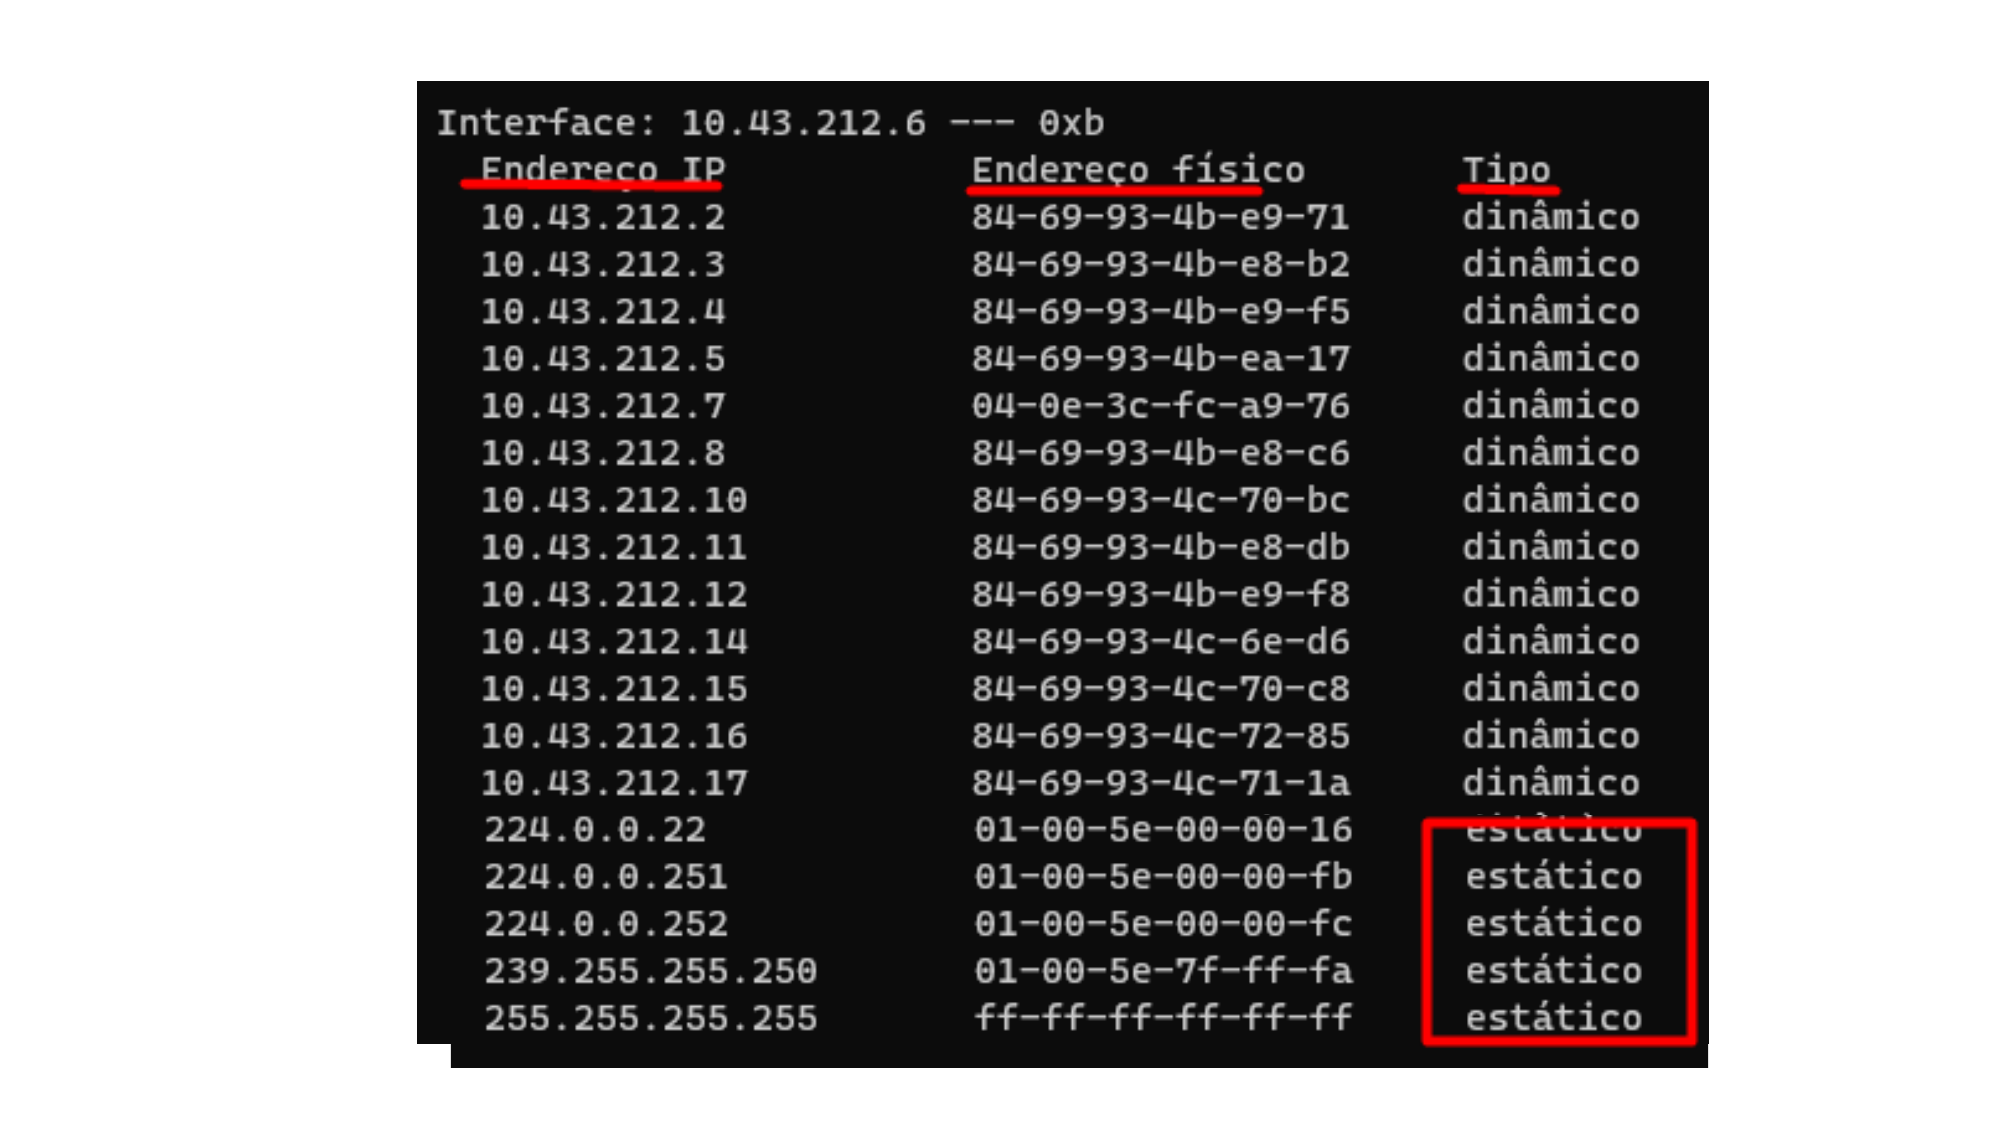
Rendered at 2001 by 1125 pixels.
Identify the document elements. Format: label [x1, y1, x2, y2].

text_box [417, 81, 1709, 1068]
